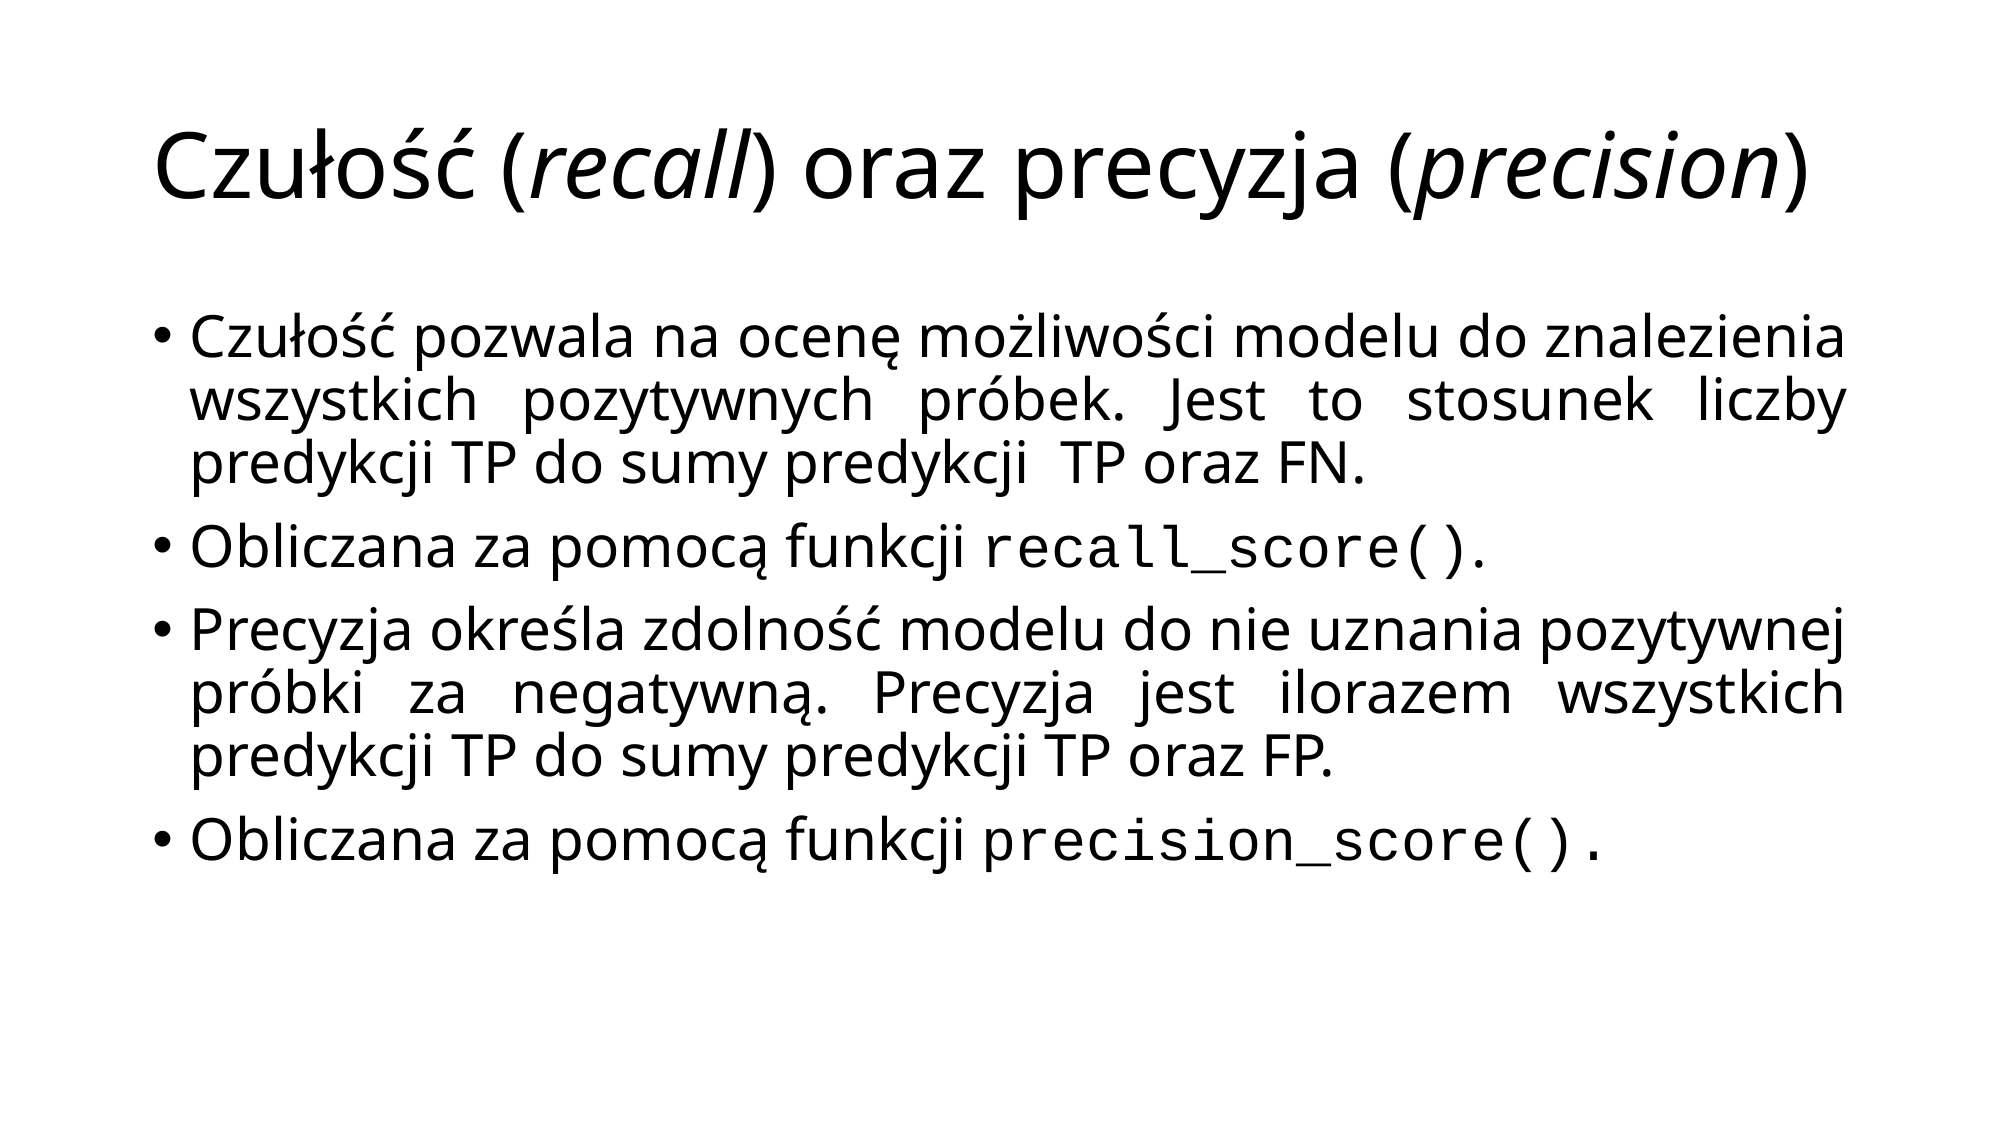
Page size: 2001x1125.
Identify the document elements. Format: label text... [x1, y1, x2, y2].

list Czułość pozwala na ocenę możliwości modelu do znalezienia wszystkich pozytywnych próbek. Jest to stosunek liczby predykcji TP do sumy predykcji TP oraz FN. Obliczana za pomocą funkcji recall_score(). Precyzja określa zdolność modelu do nie uznania pozytywnej próbki za negatywną. Precyzja jest ilorazem wszystkich predykcji TP do sumy predykcji TP oraz FP. Obliczana za pomocą funkcji precision_score(). [137, 299, 1863, 1014]
title Czułość (recall) oraz precyzja (precision) [137, 59, 1863, 278]
